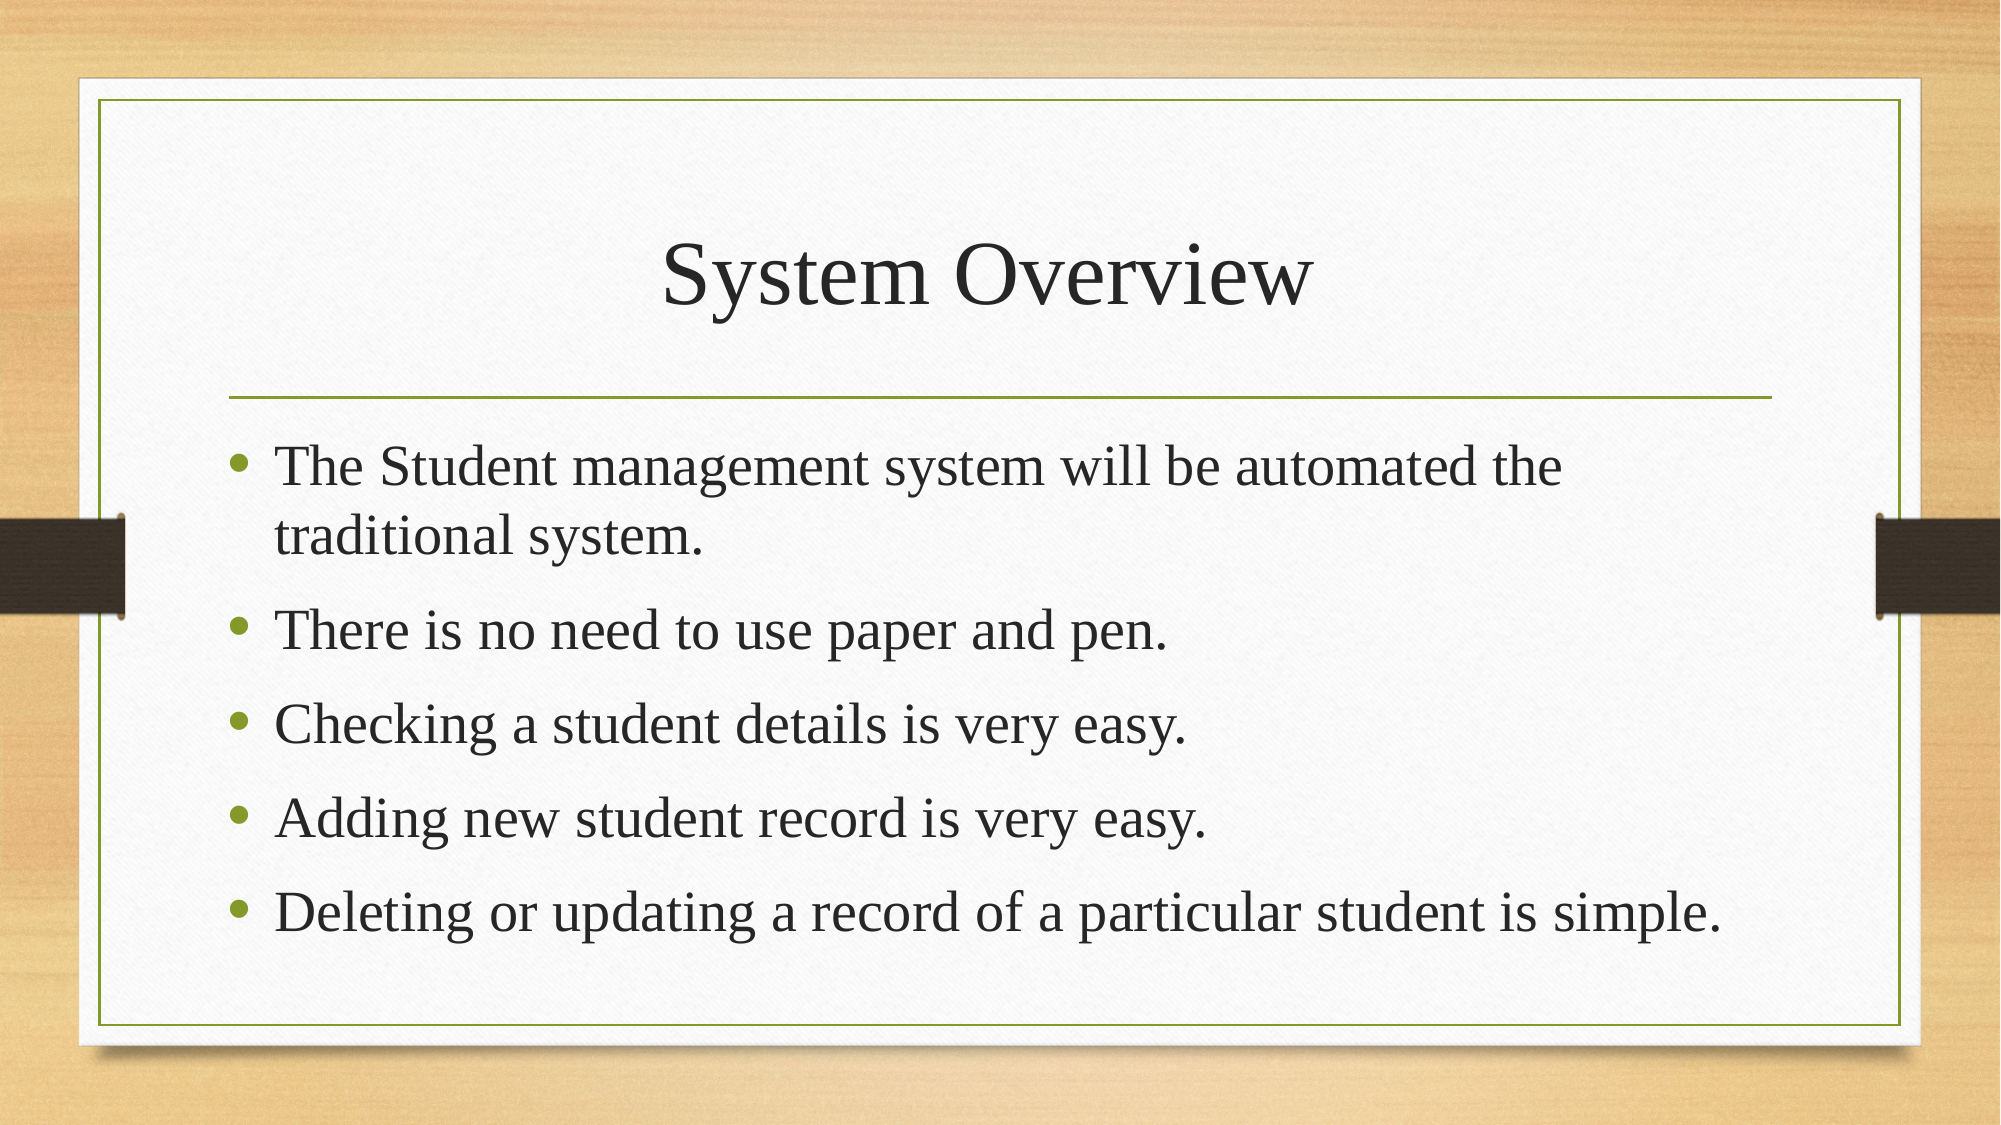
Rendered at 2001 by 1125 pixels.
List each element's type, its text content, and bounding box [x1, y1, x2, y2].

title System Overview [212, 161, 1788, 375]
picture [0, 0, 2001, 1125]
list The Student management system will be automated the traditional system. There is no need to use paper and pen. Checking a student details is very easy. Adding new student record is very easy. Deleting or updating a record of a particular student is simple. [212, 419, 1788, 964]
